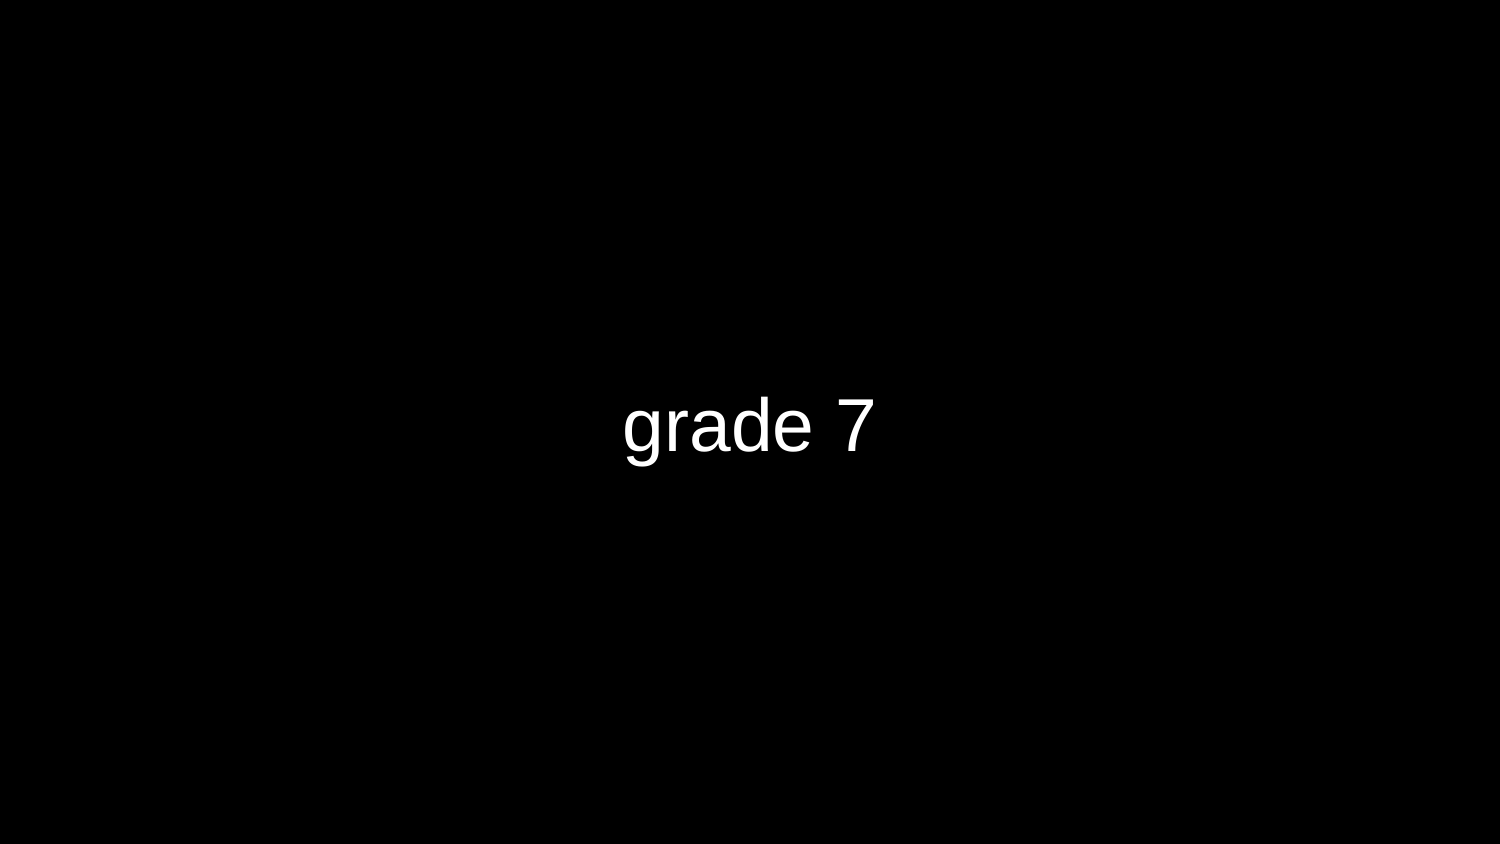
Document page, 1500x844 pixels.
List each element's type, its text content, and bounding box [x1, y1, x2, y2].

title grade 7 [51, 352, 1449, 491]
